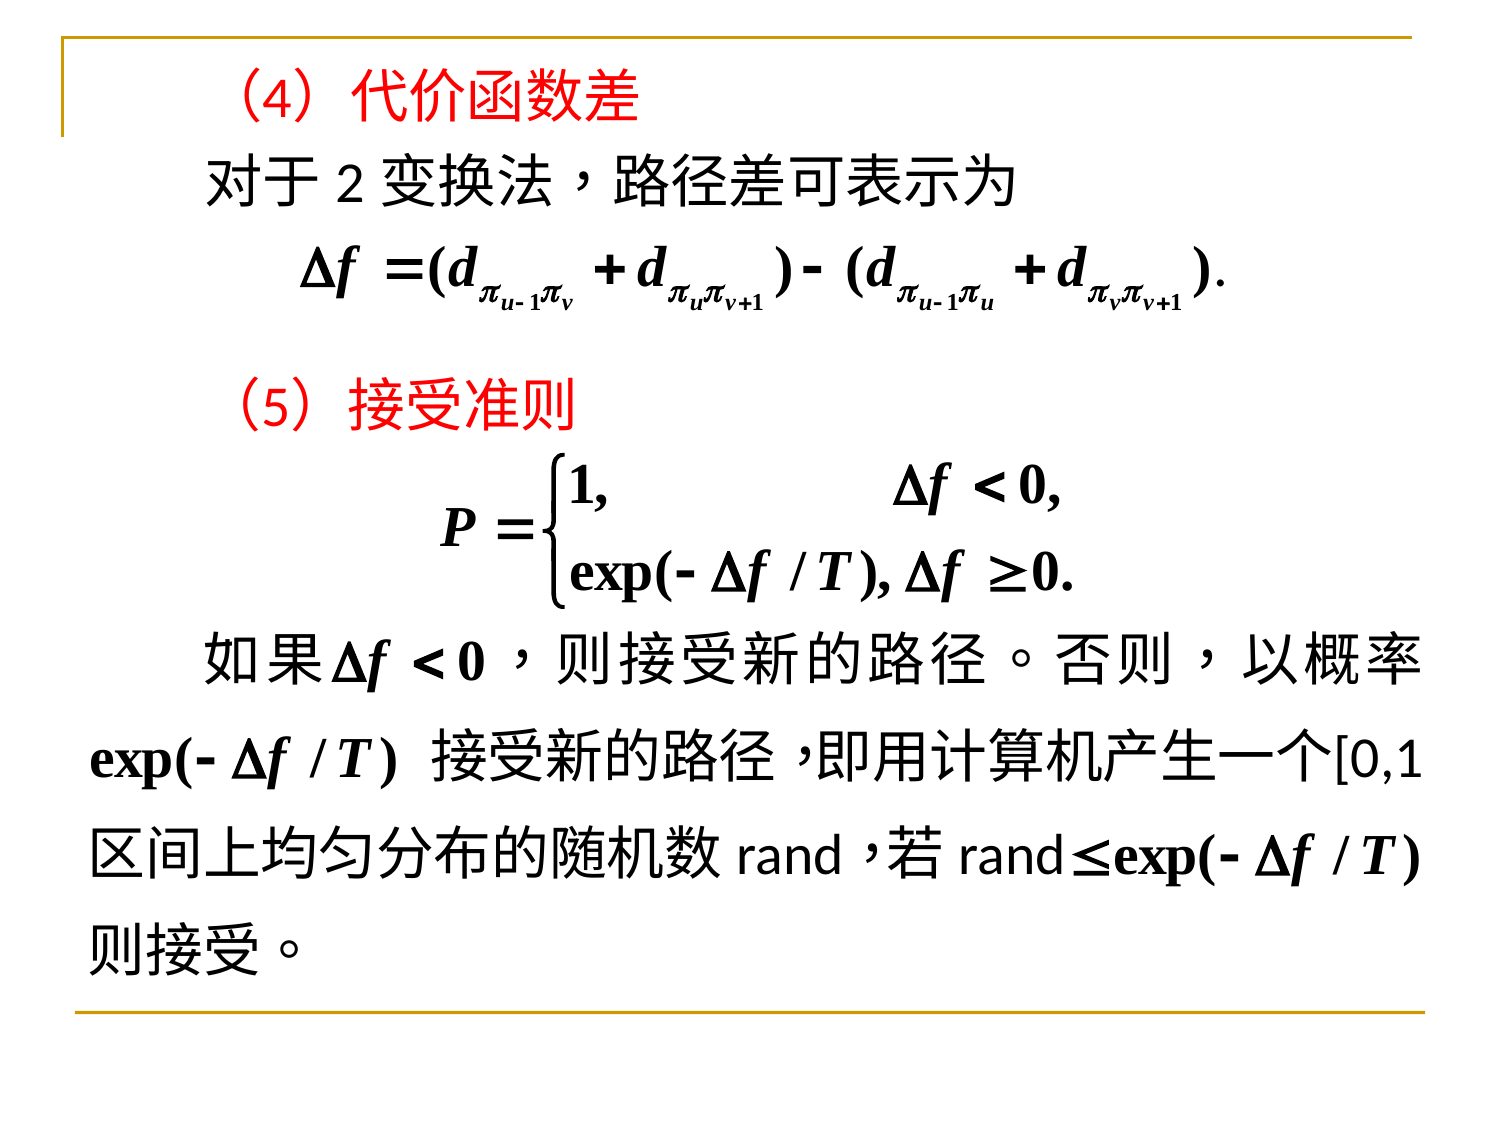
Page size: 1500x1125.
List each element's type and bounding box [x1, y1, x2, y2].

text_box [87, 54, 1441, 526]
text_box [87, 363, 1428, 1000]
